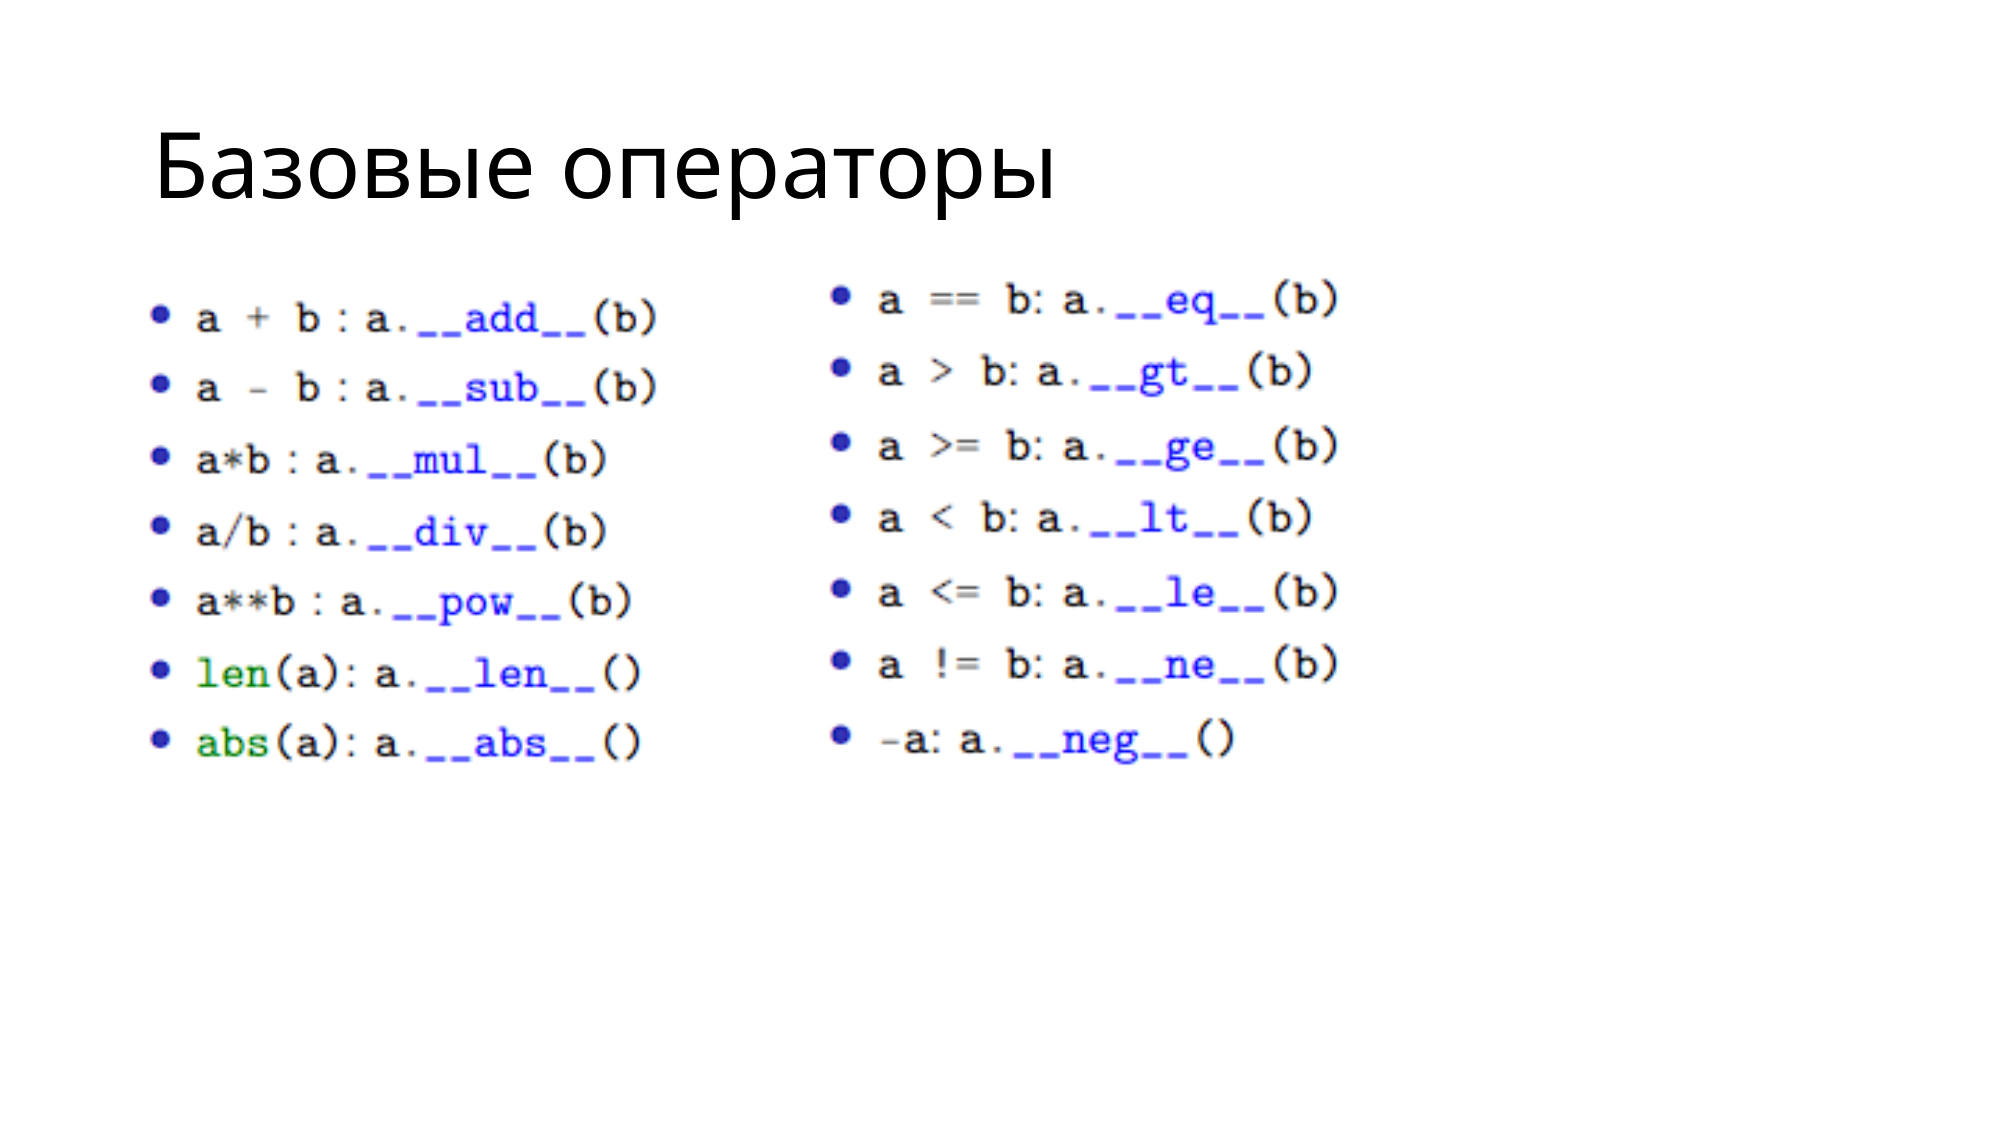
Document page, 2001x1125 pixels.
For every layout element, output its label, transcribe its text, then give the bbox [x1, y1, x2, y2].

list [115, 276, 768, 785]
title Базовые операторы [137, 59, 1863, 278]
picture [768, 276, 1424, 814]
